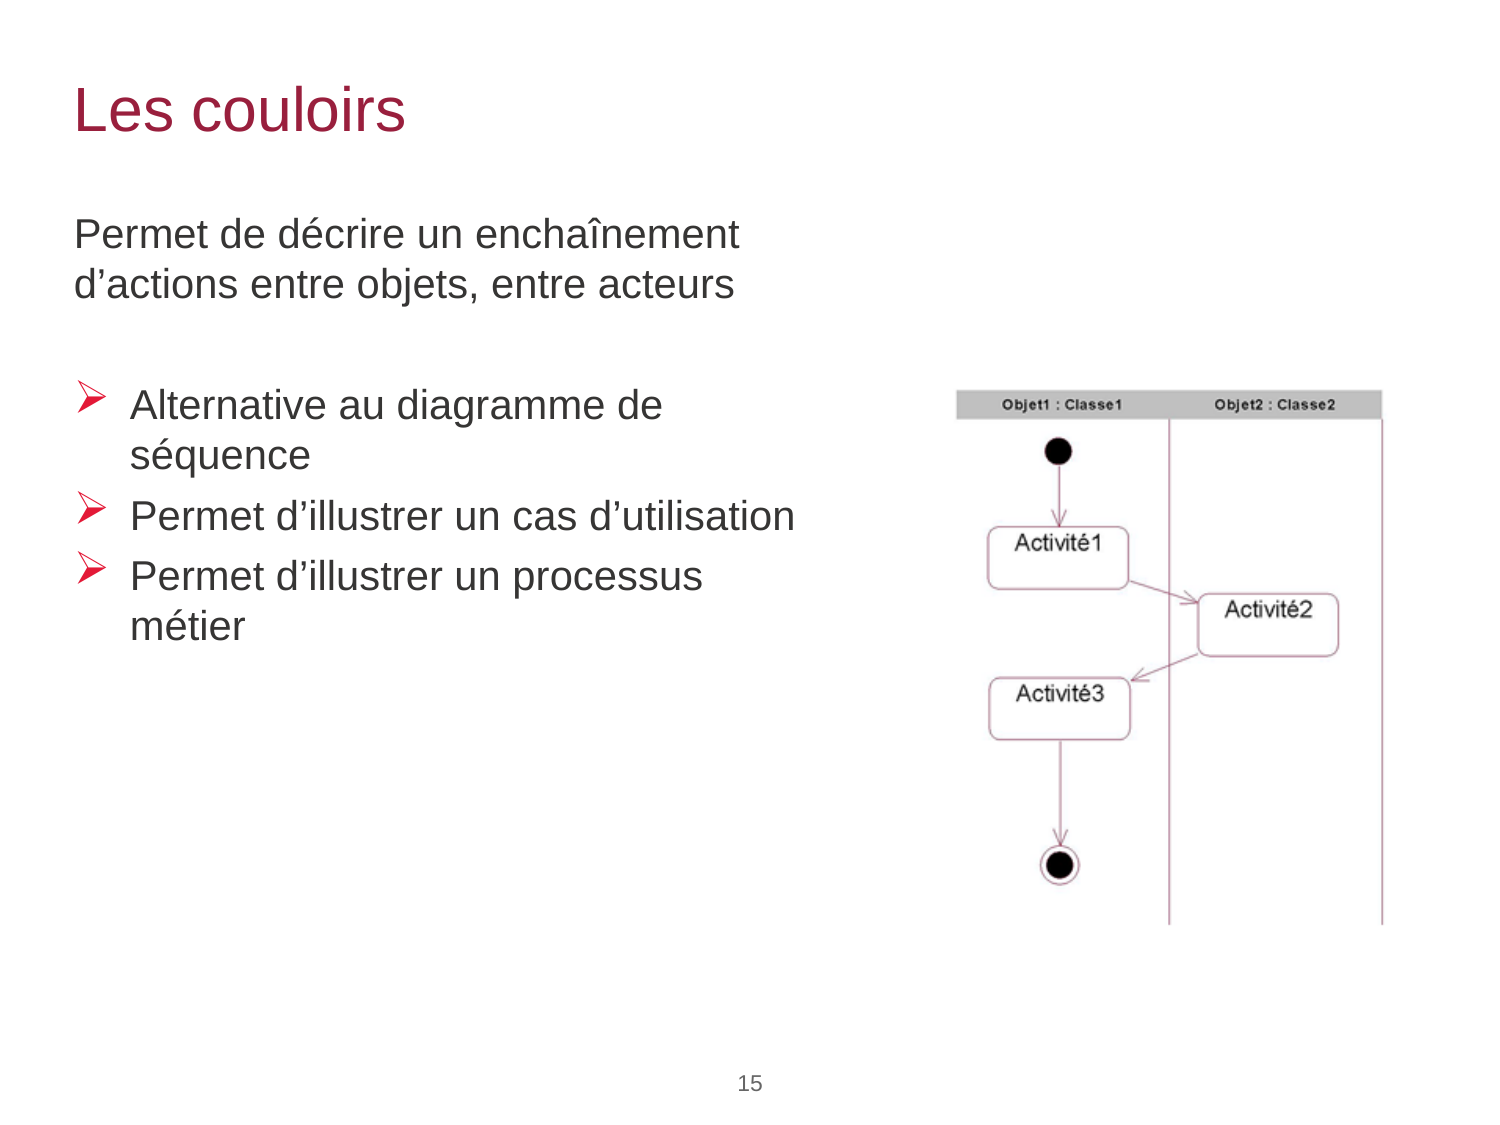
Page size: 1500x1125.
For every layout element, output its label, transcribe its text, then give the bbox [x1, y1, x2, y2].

list Permet de décrire un enchaînement d’actions entre objets, entre acteurs Alternative au diagramme de séquence Permet d’illustrer un cas d’utilisation Permet d’illustrer un processus métier [73, 206, 814, 362]
title Les couloirs [73, 30, 1425, 182]
picture [896, 361, 1424, 944]
slide_number 15 [686, 1068, 814, 1109]
